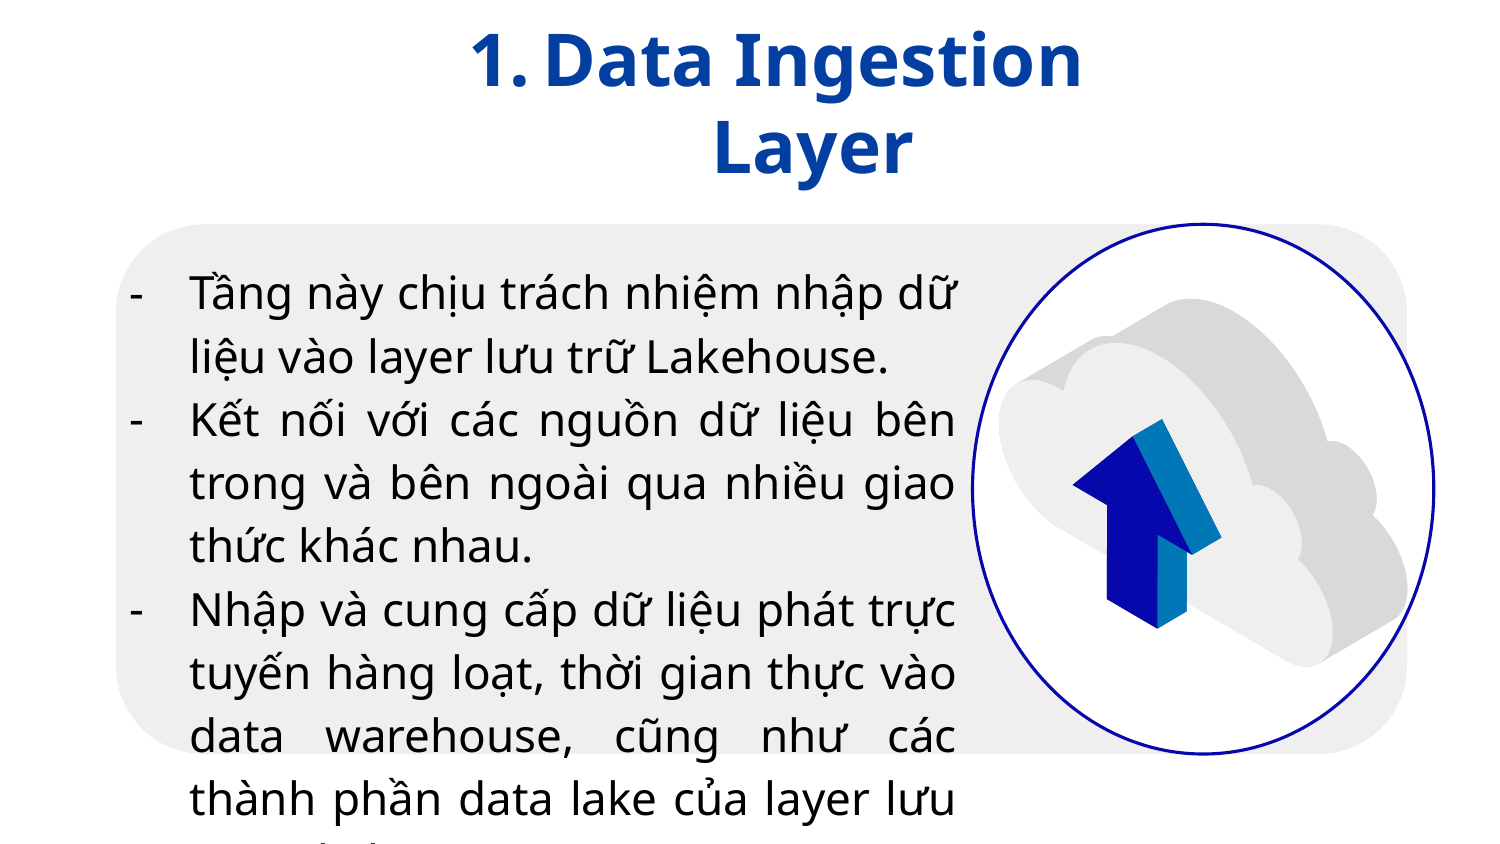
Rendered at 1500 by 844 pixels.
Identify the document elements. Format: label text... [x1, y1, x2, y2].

text_box [1044, 224, 1362, 297]
text_box Data Ingestion Layer [429, 101, 1122, 180]
text_box [152, 224, 1186, 459]
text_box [998, 298, 1408, 667]
text_box [115, 520, 1183, 755]
text_box [1038, 675, 1368, 755]
text_box [1220, 224, 1406, 297]
text_box [973, 380, 993, 599]
text_box Tầng này chịu trách nhiệm nhập dữ liệu vào layer lưu trữ Lakehouse. Kết nối với các nguồn dữ liệu bên trong và bên ngoài qua nhiều giao thức khác nhau. Nhập và cung cấp dữ liệu phát trực tuyến hàng loạt, thời gian thực vào data warehouse, cũng như các thành phần data lake của layer lưu trữ Lakehouse. [99, 241, 973, 667]
text_box [1224, 674, 1407, 754]
text_box [1413, 379, 1434, 600]
